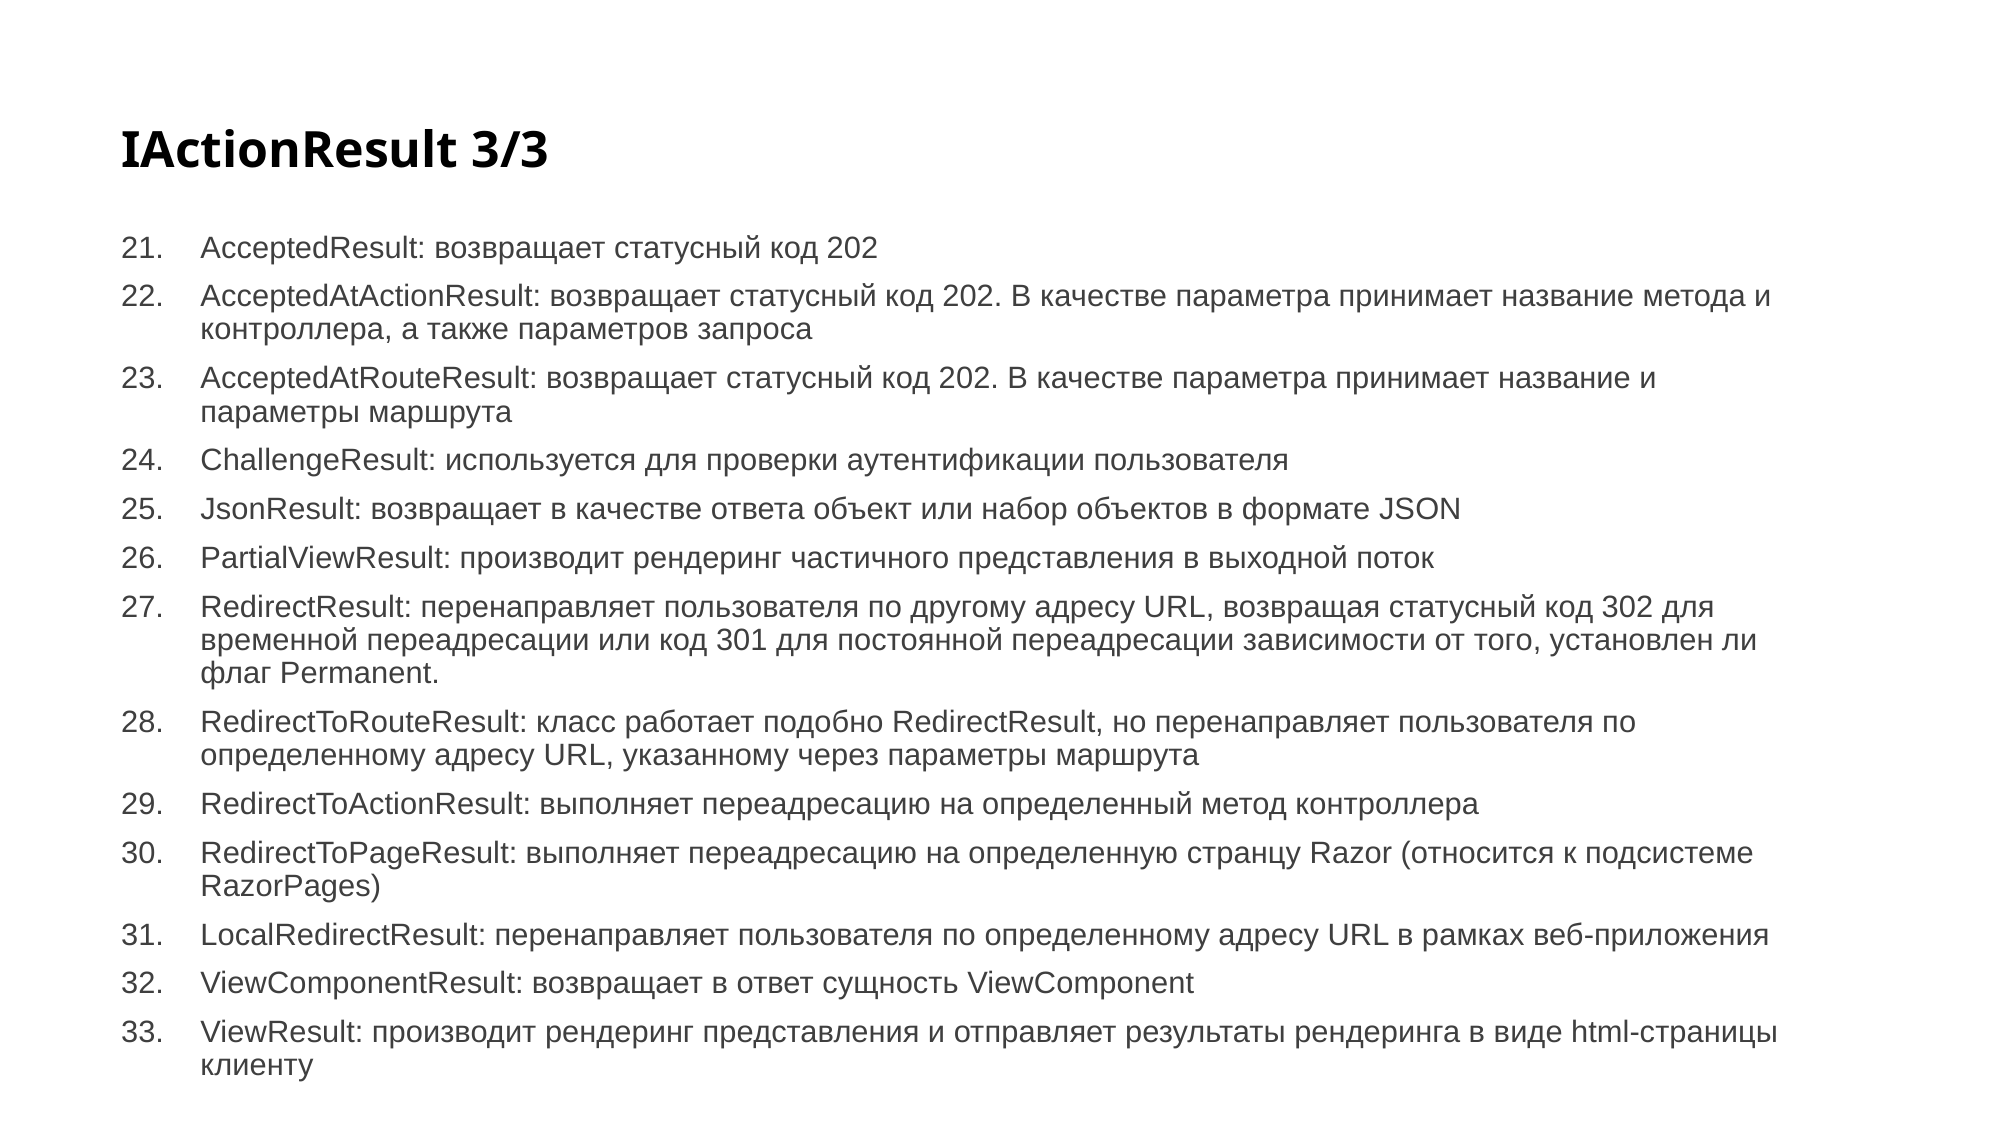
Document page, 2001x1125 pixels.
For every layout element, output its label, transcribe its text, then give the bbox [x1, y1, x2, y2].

title IActionResult 3/3 [106, 42, 1832, 223]
list AcceptedResult: возвращает статусный код 202 AcceptedAtActionResult: возвращает статусный код 202. В качестве параметра принимает название метода и контроллера, а также параметров запроса AcceptedAtRouteResult: возвращает статусный код 202. В качестве параметра принимает название и параметры маршрута ChallengeResult: используется для проверки аутентификации пользователя JsonResult: возвращает в качестве ответа объект или набор объектов в формате JSON PartialViewResult: производит рендеринг частичного представления в выходной поток RedirectResult: перенаправляет пользователя по другому адресу URL, возвращая статусный код 302 для временной переадресации или код 301 для постоянной переадресации зависимости от того, установлен ли флаг Permanent. RedirectToRouteResult: класс работает подобно RedirectResult, но перенаправляет пользователя по определенному адресу URL, указанному через параметры маршрута RedirectToActionResult: выполняет переадресацию на определенный метод контроллера RedirectToPageResult: выполняет переадресацию на определенную странцу Razor (относится к подсистеме RazorPages) LocalRedirectResult: перенаправляет пользователя по определенному адресу URL в рамках веб-приложения ViewComponentResult: возвращает в ответ сущность ViewComponent ViewResult: производит рендеринг представления и отправляет результаты рендеринга в виде html-страницы клиенту [106, 223, 1832, 1099]
